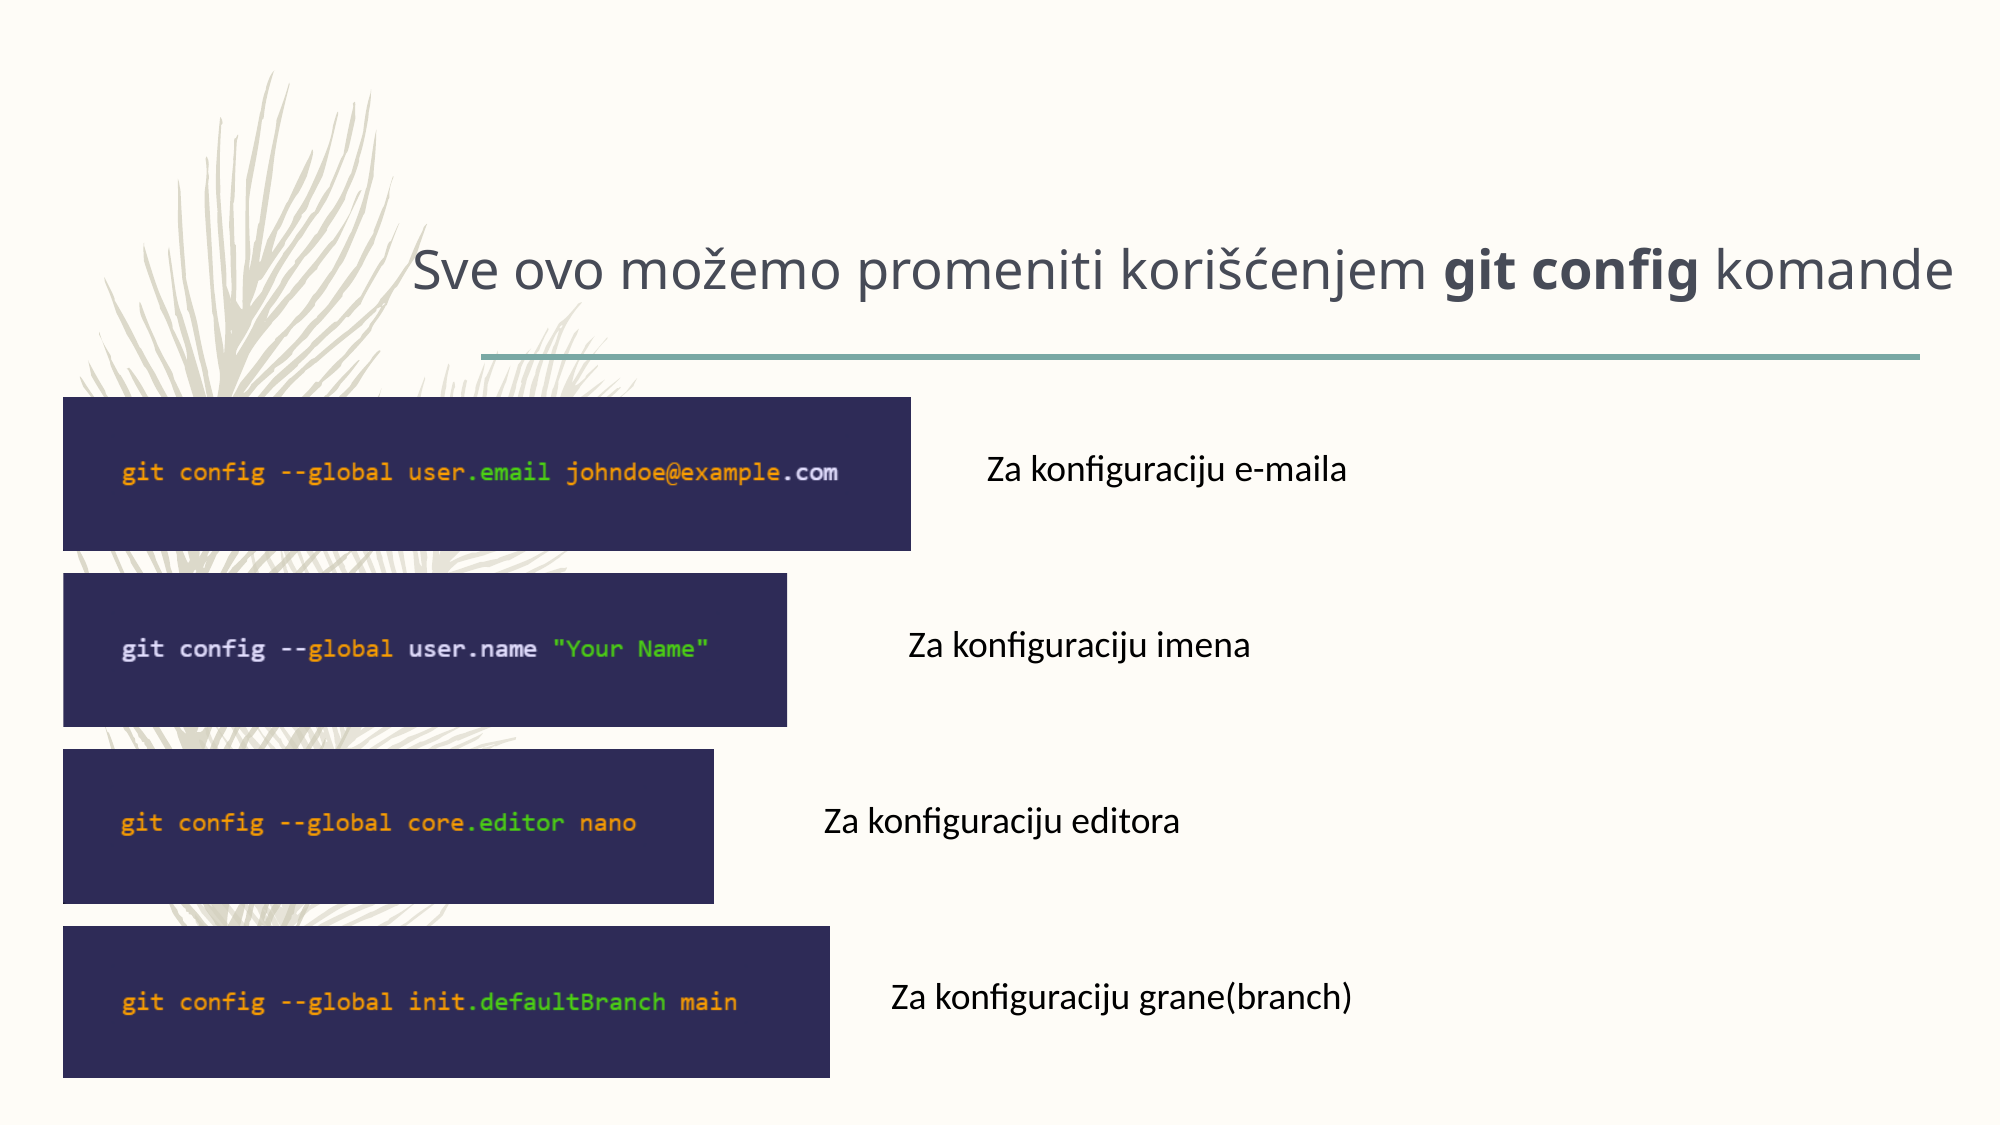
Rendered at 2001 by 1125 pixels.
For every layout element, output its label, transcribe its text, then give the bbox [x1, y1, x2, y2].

picture [63, 749, 714, 904]
picture [63, 926, 830, 1078]
text_box Za konfiguraciju editora [808, 788, 1196, 849]
text_box Za konfiguraciju e-maila [972, 437, 1364, 497]
text_box Za konfiguraciju imena [893, 612, 1267, 673]
picture [63, 397, 912, 551]
picture [63, 572, 788, 728]
text_box Za konfiguraciju grane(branch) [876, 964, 1369, 1024]
title Sve ovo možemo promeniti korišćenjem git config komande [397, 118, 1975, 375]
